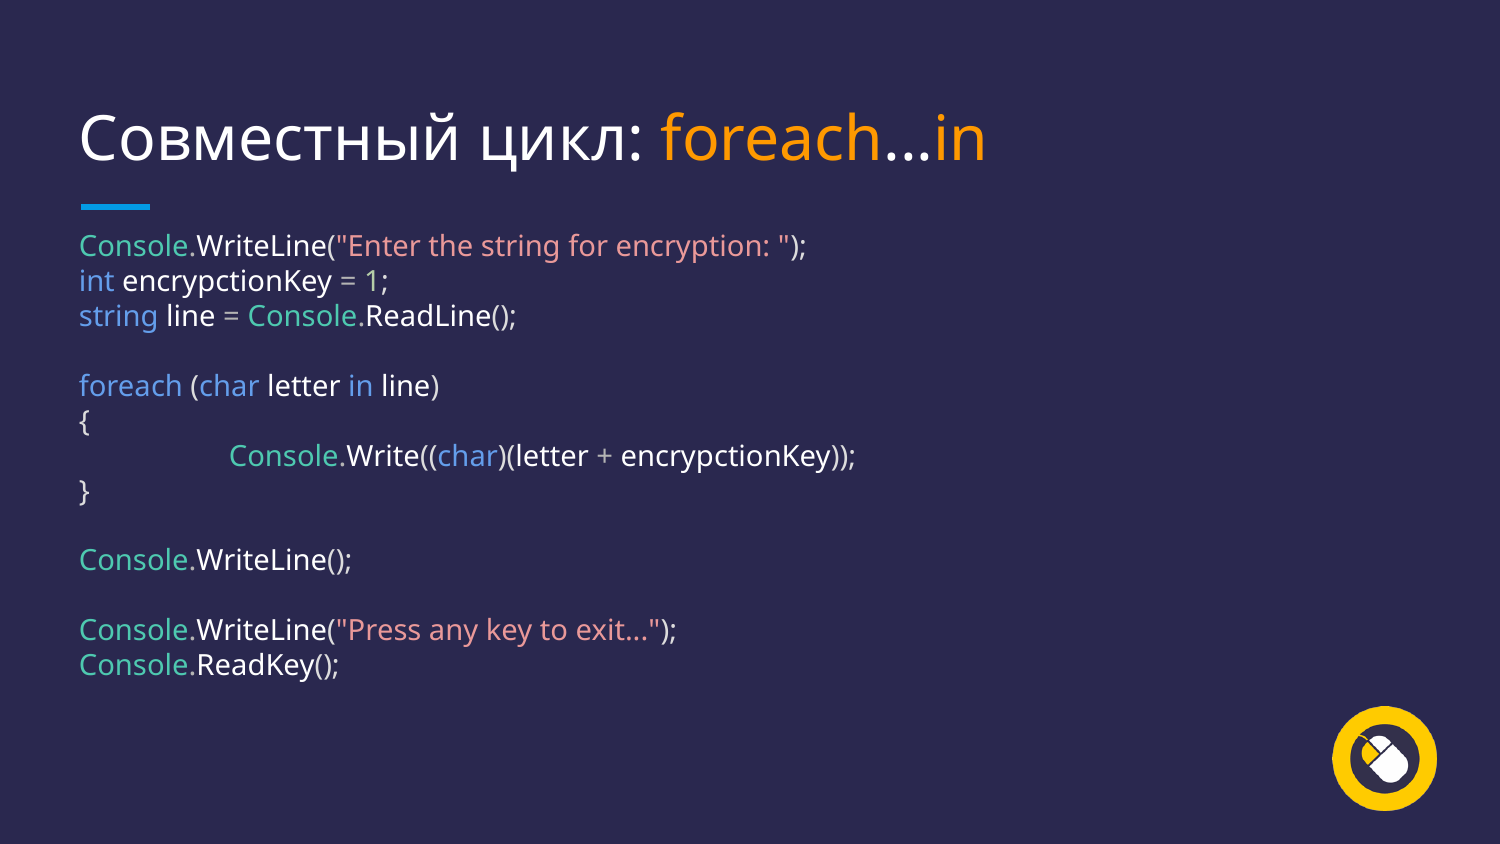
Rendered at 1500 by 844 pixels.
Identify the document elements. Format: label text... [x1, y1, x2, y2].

title Совместный цикл: foreach...in [63, 75, 1437, 188]
picture [1332, 706, 1437, 811]
list Console.WriteLine("Enter the string for encryption: "); int encrypctionKey = 1; string line = Console.ReadLine(); foreach (char letter in line) { Console.Write((char)(letter + encrypctionKey)); } Console.WriteLine(); Console.WriteLine("Press any key to exit..."); Console.ReadKey(); [63, 212, 1437, 844]
